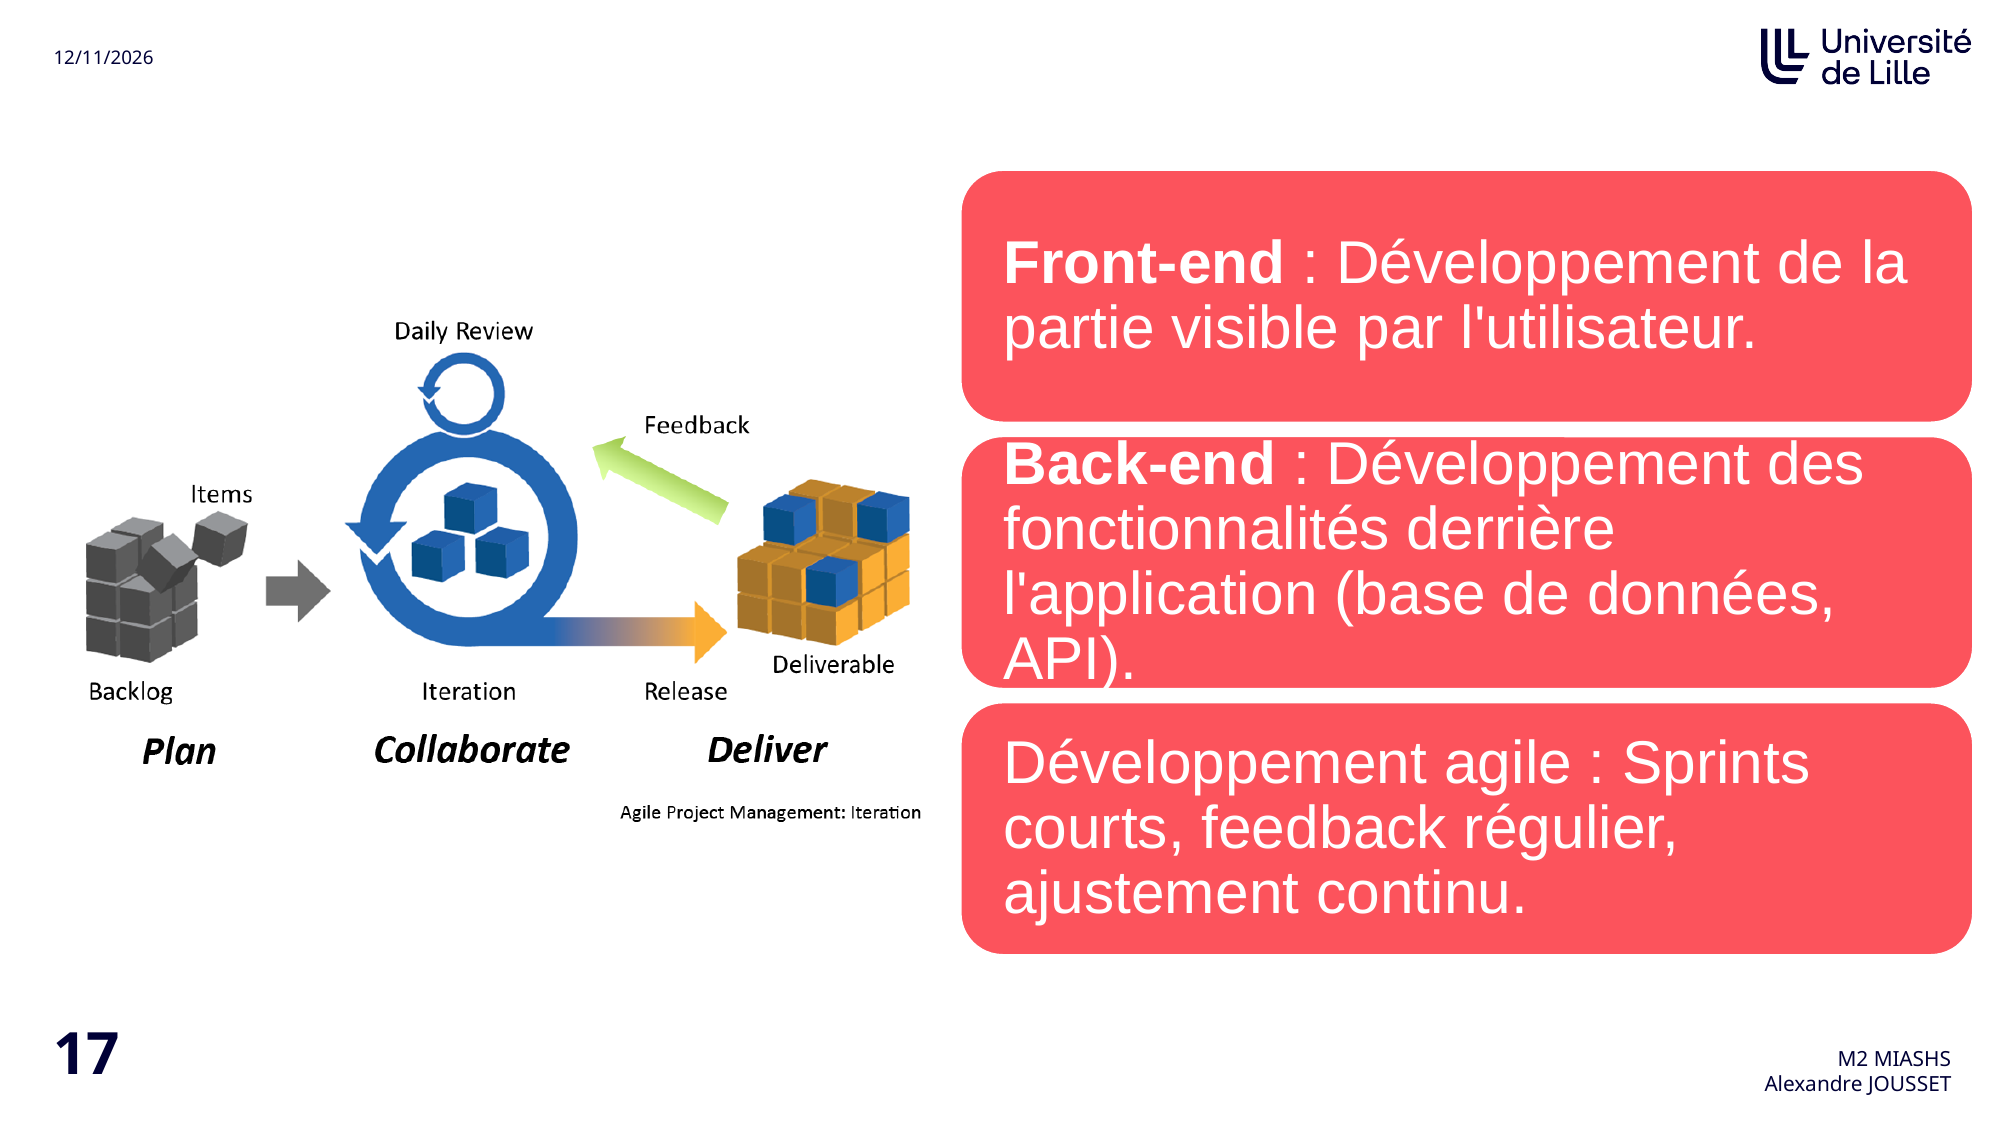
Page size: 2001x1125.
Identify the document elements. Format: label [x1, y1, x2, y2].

picture [46, 289, 938, 836]
picture [1731, 0, 2000, 114]
text_box [960, 162, 1974, 963]
